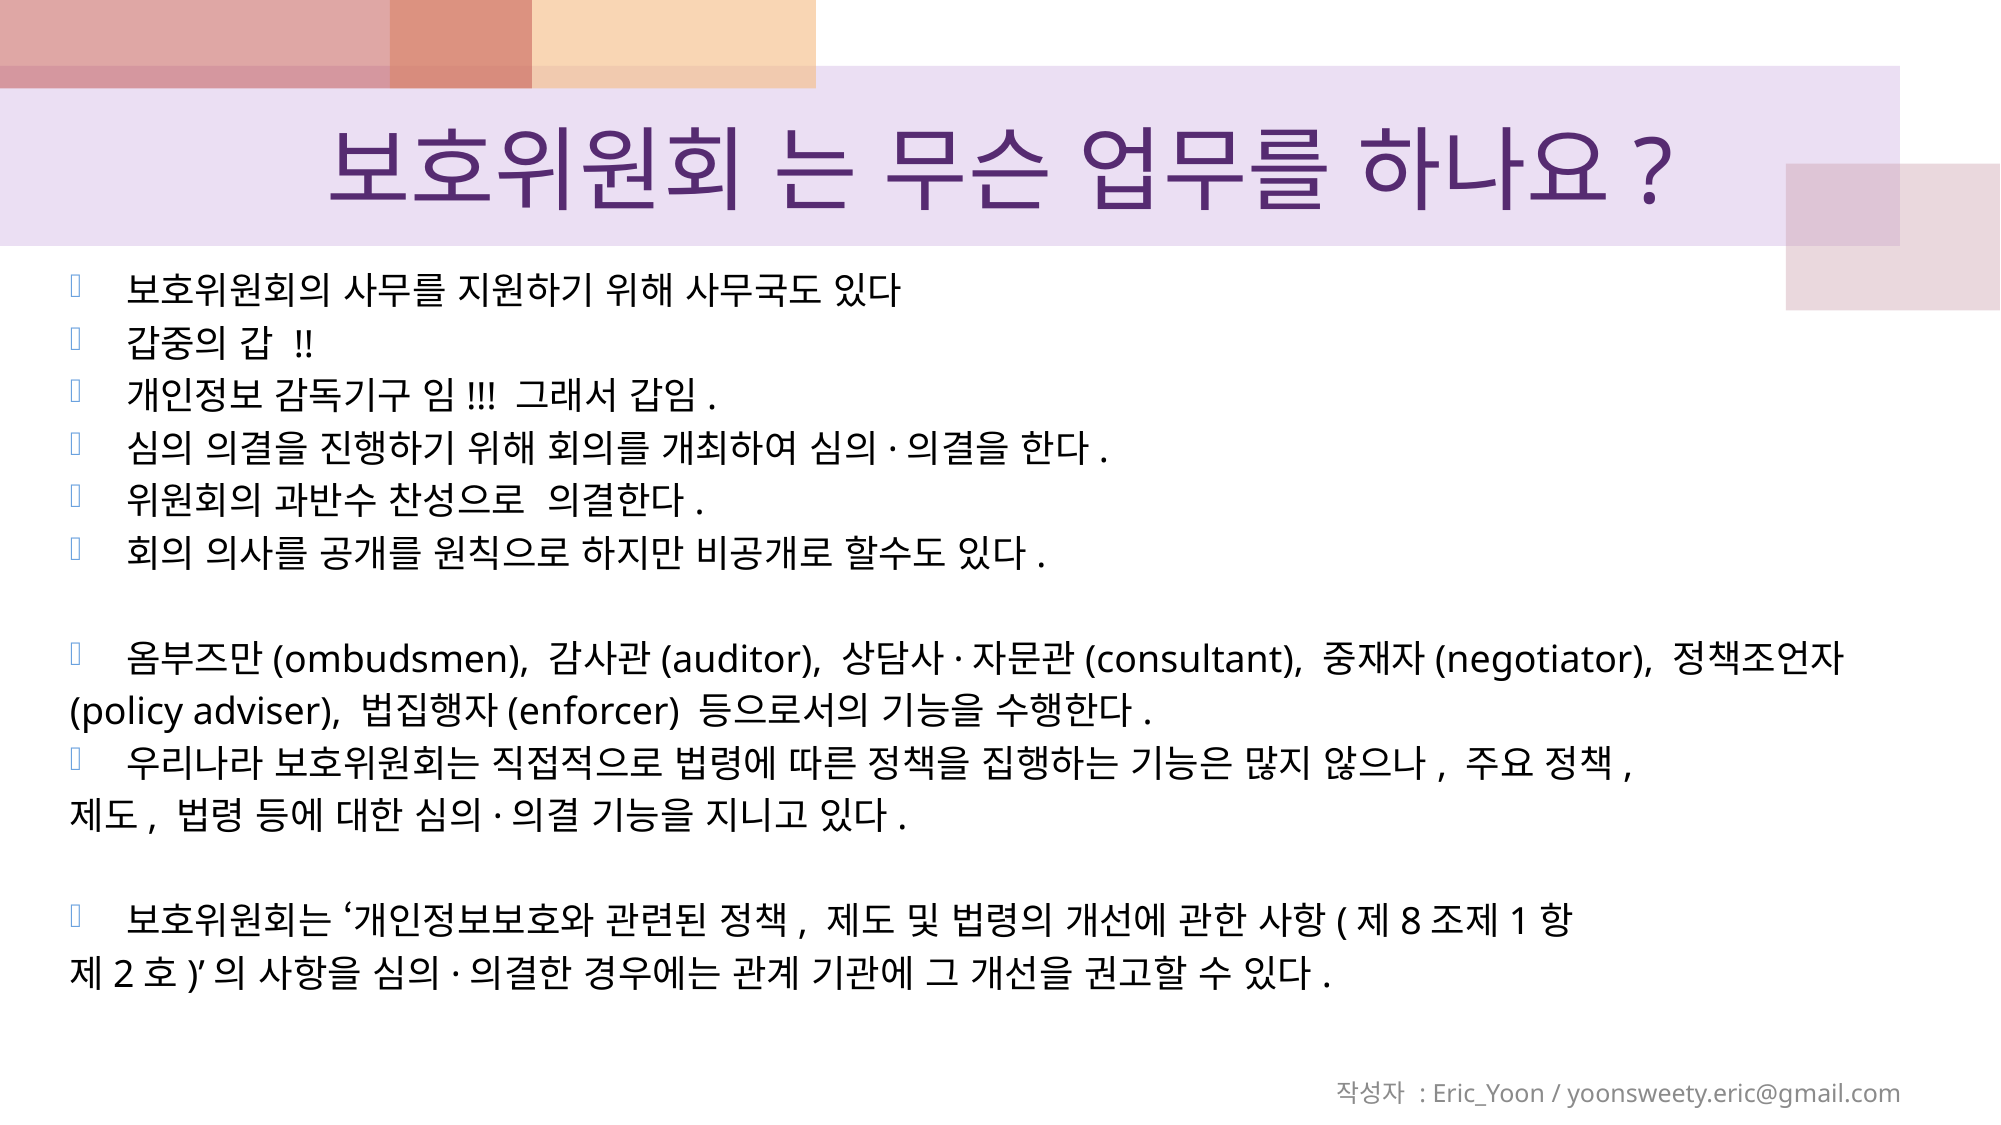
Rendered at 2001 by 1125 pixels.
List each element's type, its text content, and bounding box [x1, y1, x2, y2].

title 보호위원회 는 무슨 업무를 하나요? [99, 88, 1900, 246]
footer 작성자 : Eric_Yoon / yoonsweety.eric@gmail.com [1283, 1072, 1918, 1113]
list 보호위원회의 사무를 지원하기 위해 사무국도 있다 갑중의 갑 !! 개인정보 감독기구 임!!! 그래서 갑임. 심의 의결을 진행하기 위해 회의를 개최하여 심의·의결을 한다. 위원회의 과반수 찬성으로 의결한다. 회의 의사를 공개를 원칙으로 하지만 비공개로 할수도 있다. 옴부즈만(ombudsmen), 감사관(auditor), 상담사·자문관(consultant), 중재자(negotiator), 정책조언자 (policy adviser), 법집행자(enforcer) 등으로서의 기능을 수행한다. 우리나라 보호위원회는 직접적으로 법령에 따른 정책을 집행하는 기능은 많지 않으나, 주요 정책, 제도, 법령 등에 대한 심의·의결 기능을 지니고 있다. 보호위원회는 ‘개인정보보호와 관련된 정책, 제도 및 법령의 개선에 관한 사항(제8조제1항 제2호)’의 사항을 심의·의결한 경우에는 관계 기관에 그 개선을 권고할 수 있다. [54, 259, 1936, 1042]
